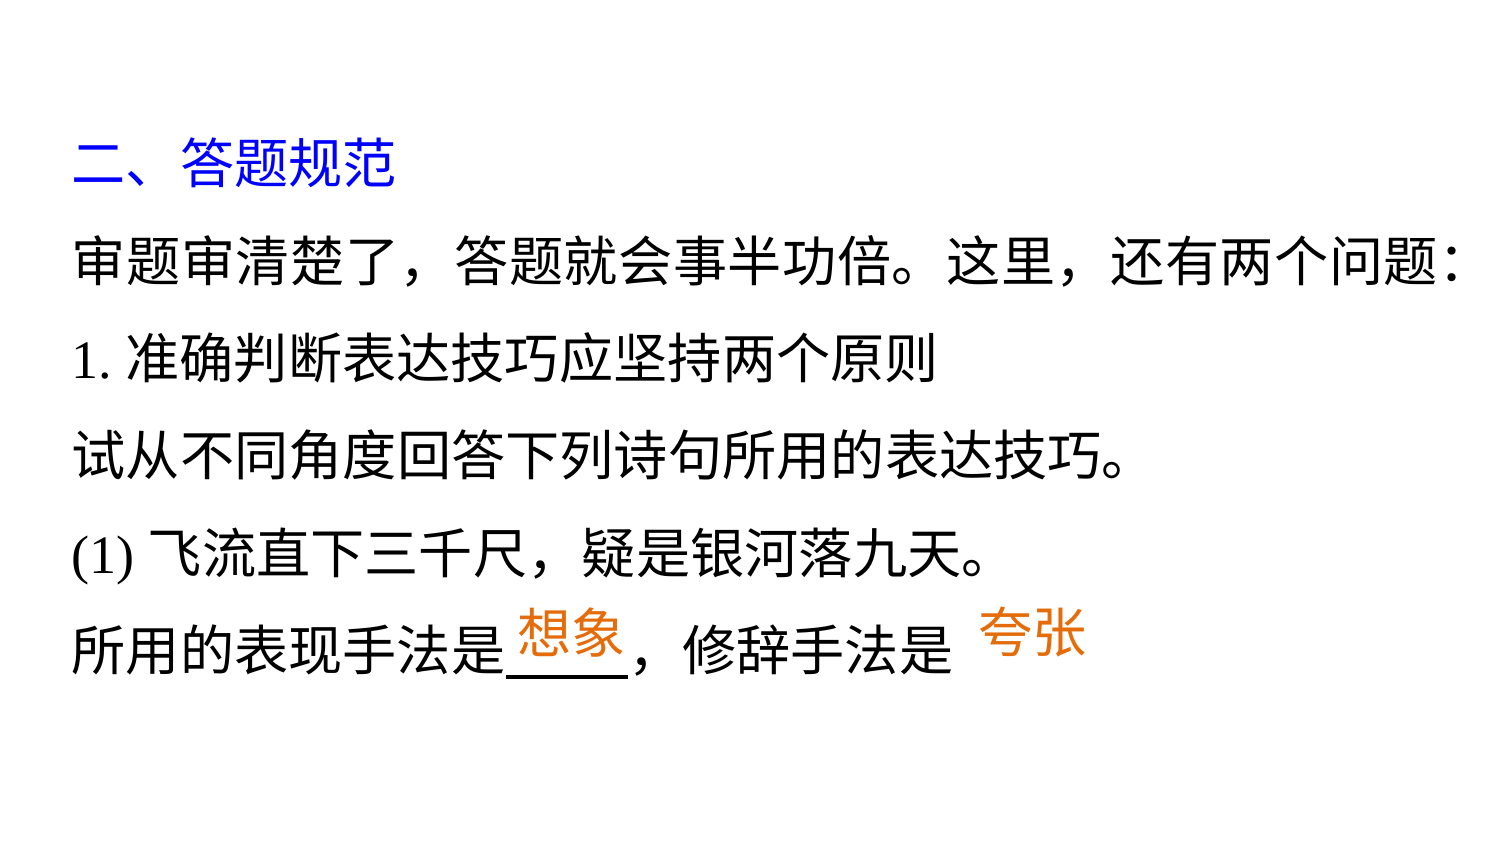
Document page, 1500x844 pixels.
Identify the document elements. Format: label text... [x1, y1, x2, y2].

text_box 想象 [502, 591, 641, 672]
text_box 夸张 [963, 590, 1102, 671]
text_box 二、答题规范 审题审清楚了，答题就会事半功倍。这里，还有两个问题： 1.准确判断表达技巧应坚持两个原则 试从不同角度回答下列诗句所用的表达技巧。 (1)飞流直下三千尺，疑是银河落九天。 所用的表现手法是 ，修辞手法是 [56, 89, 1454, 689]
